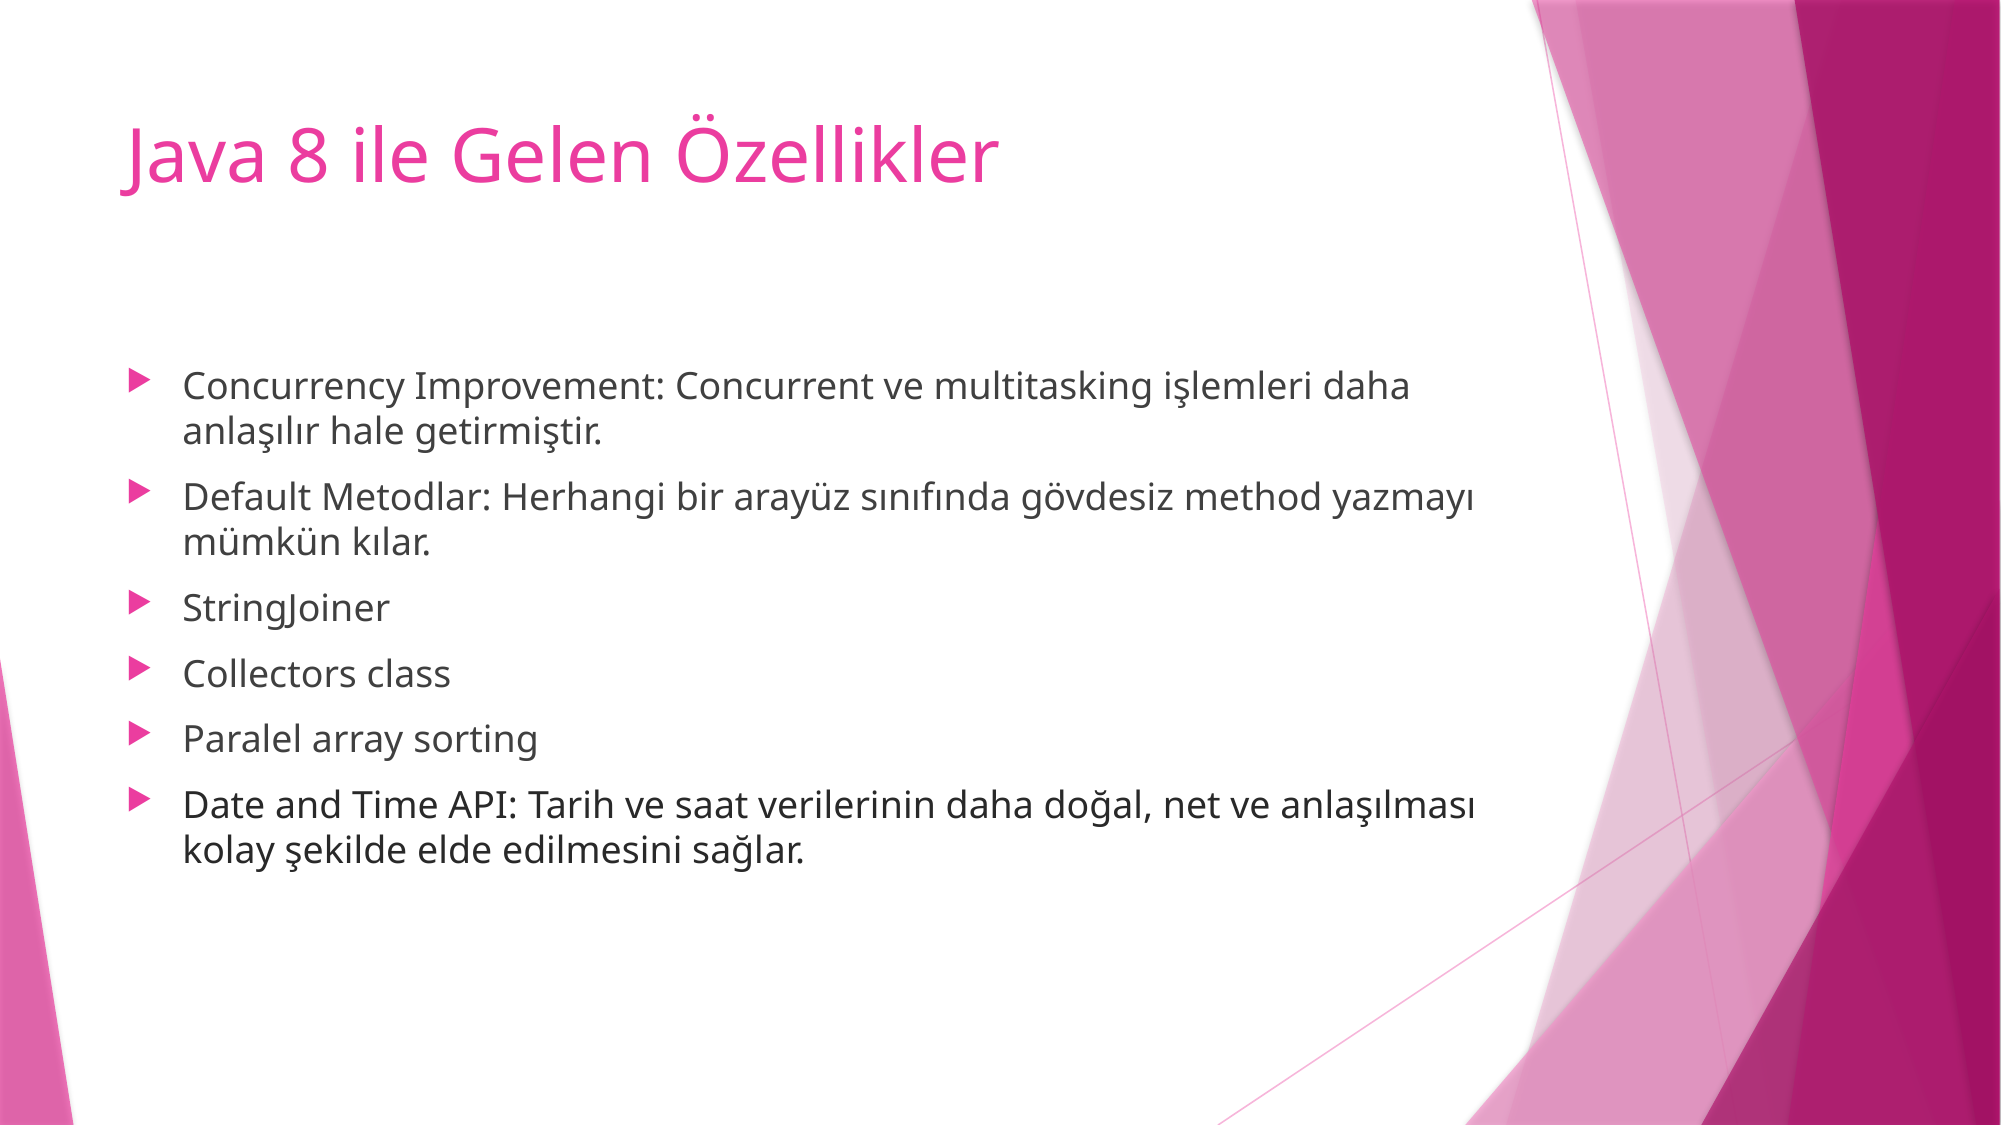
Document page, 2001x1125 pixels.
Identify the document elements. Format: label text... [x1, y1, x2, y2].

title Java 8 ile Gelen Özellikler [111, 99, 1522, 317]
list Concurrency Improvement: Concurrent ve multitasking işlemleri daha anlaşılır hale getirmiştir. Default Metodlar: Herhangi bir arayüz sınıfında gövdesiz method yazmayı mümkün kılar. StringJoiner Collectors class Paralel array sorting Date and Time API: Tarih ve saat verilerinin daha doğal, net ve anlaşılması kolay şekilde elde edilmesini sağlar. [111, 354, 1522, 992]
